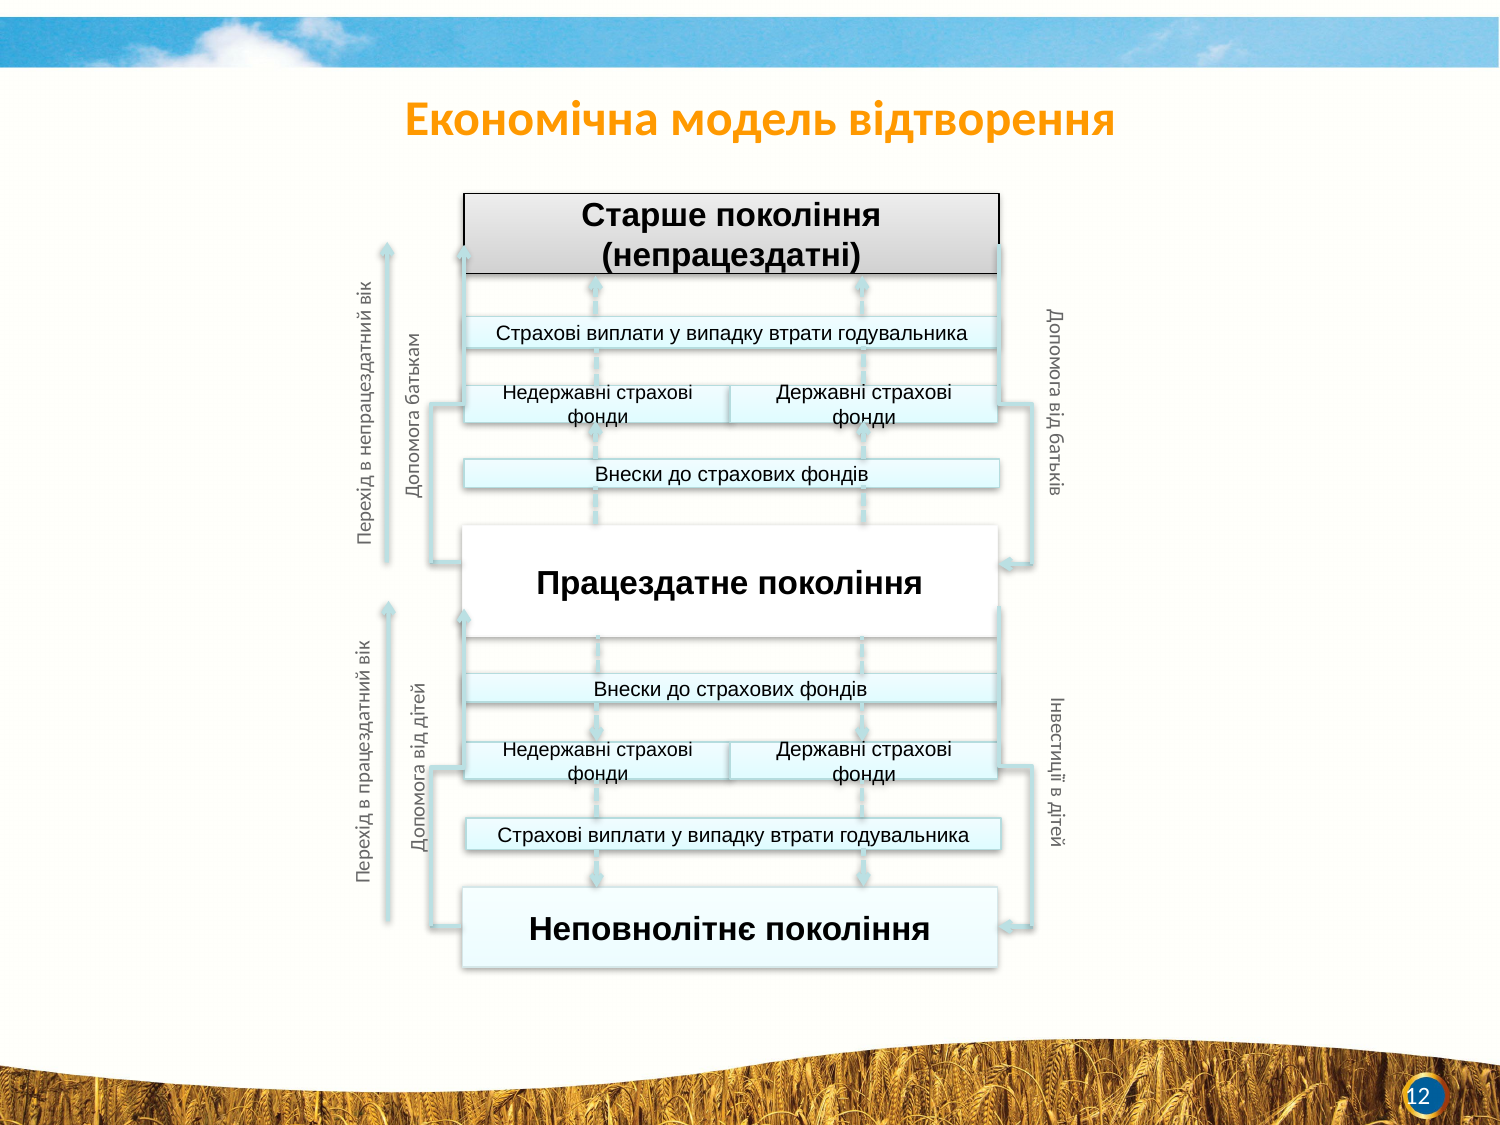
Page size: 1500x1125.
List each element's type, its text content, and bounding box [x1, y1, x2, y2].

picture [0, 0, 1500, 1125]
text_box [341, 193, 1080, 968]
text_box Економічна модель відтворення [106, 77, 1415, 153]
text_box 12 [1095, 1065, 1446, 1125]
